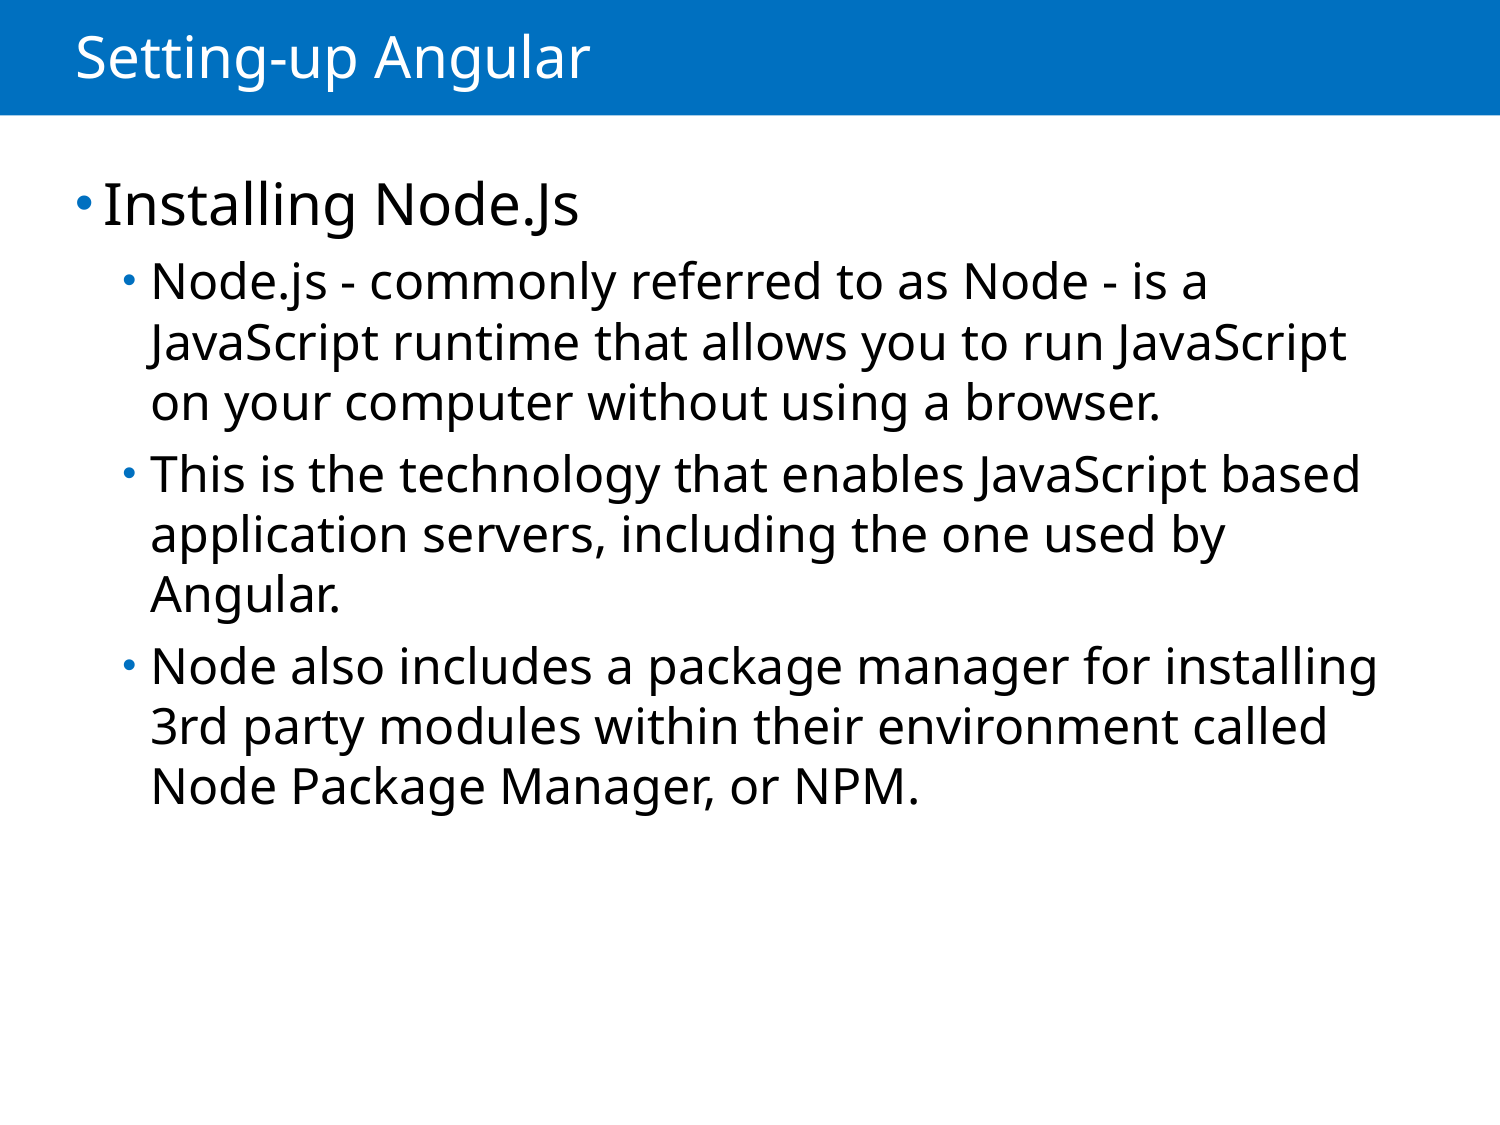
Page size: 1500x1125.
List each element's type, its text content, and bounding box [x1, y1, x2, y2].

list Installing Node.Js Node.js - commonly referred to as Node - is a JavaScript runtime that allows you to run JavaScript on your computer without using a browser. This is the technology that enables JavaScript based application servers, including the one used by Angular. Node also includes a package manager for installing 3rd party modules within their environment called Node Package Manager, or NPM. [74, 167, 1408, 1013]
title Setting-up Angular [75, 0, 1351, 122]
